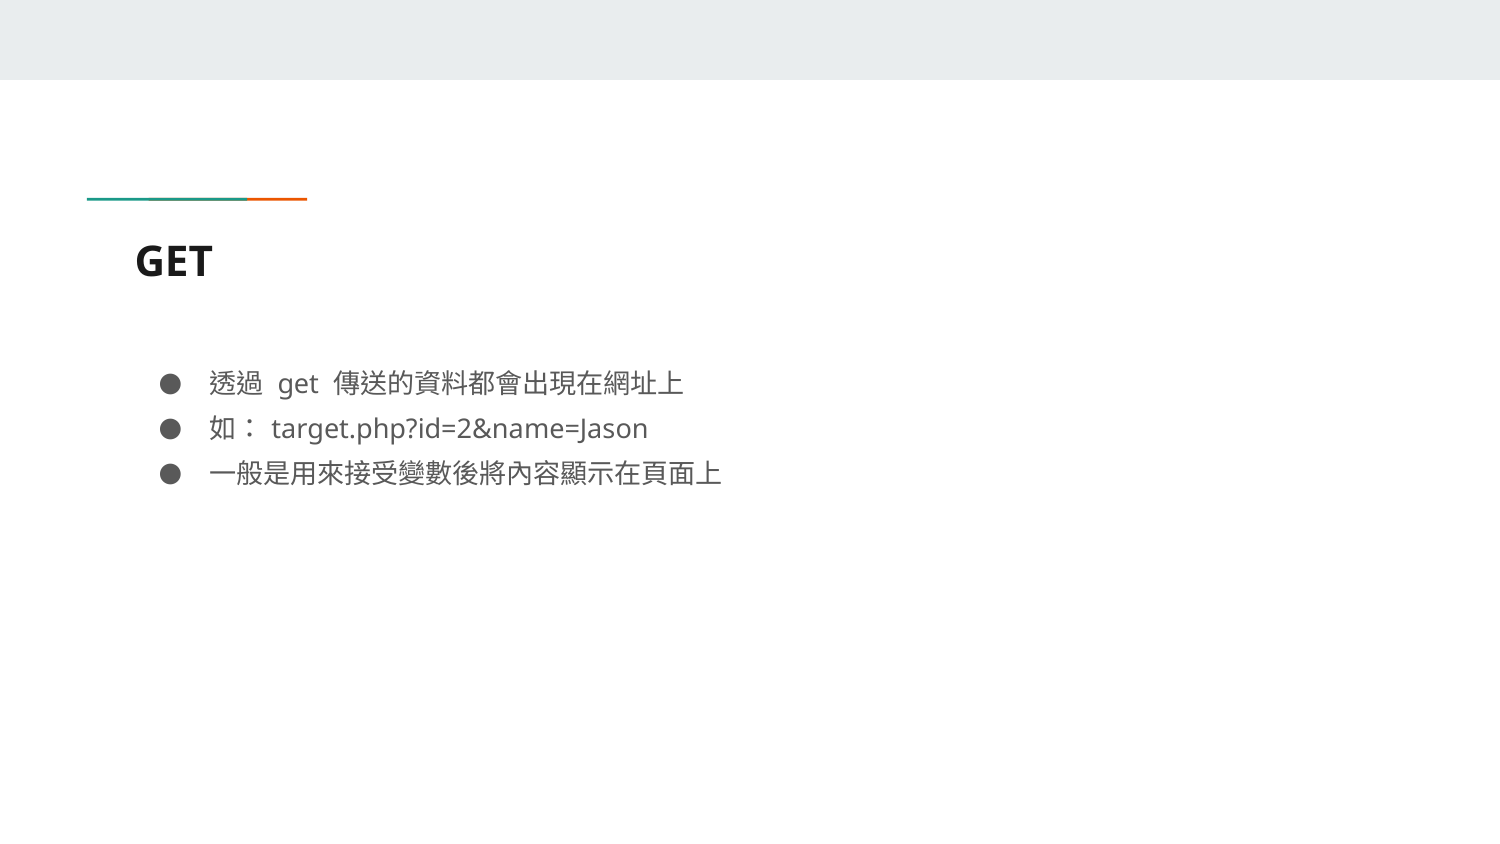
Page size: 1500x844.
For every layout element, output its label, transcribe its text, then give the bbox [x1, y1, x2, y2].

title GET [119, 216, 1381, 305]
list 透過 get 傳送的資料都會出現在網址上 如：target.php?id=2&name=Jason 一般是用來接受變數後將內容顯示在頁面上 [119, 341, 1381, 712]
